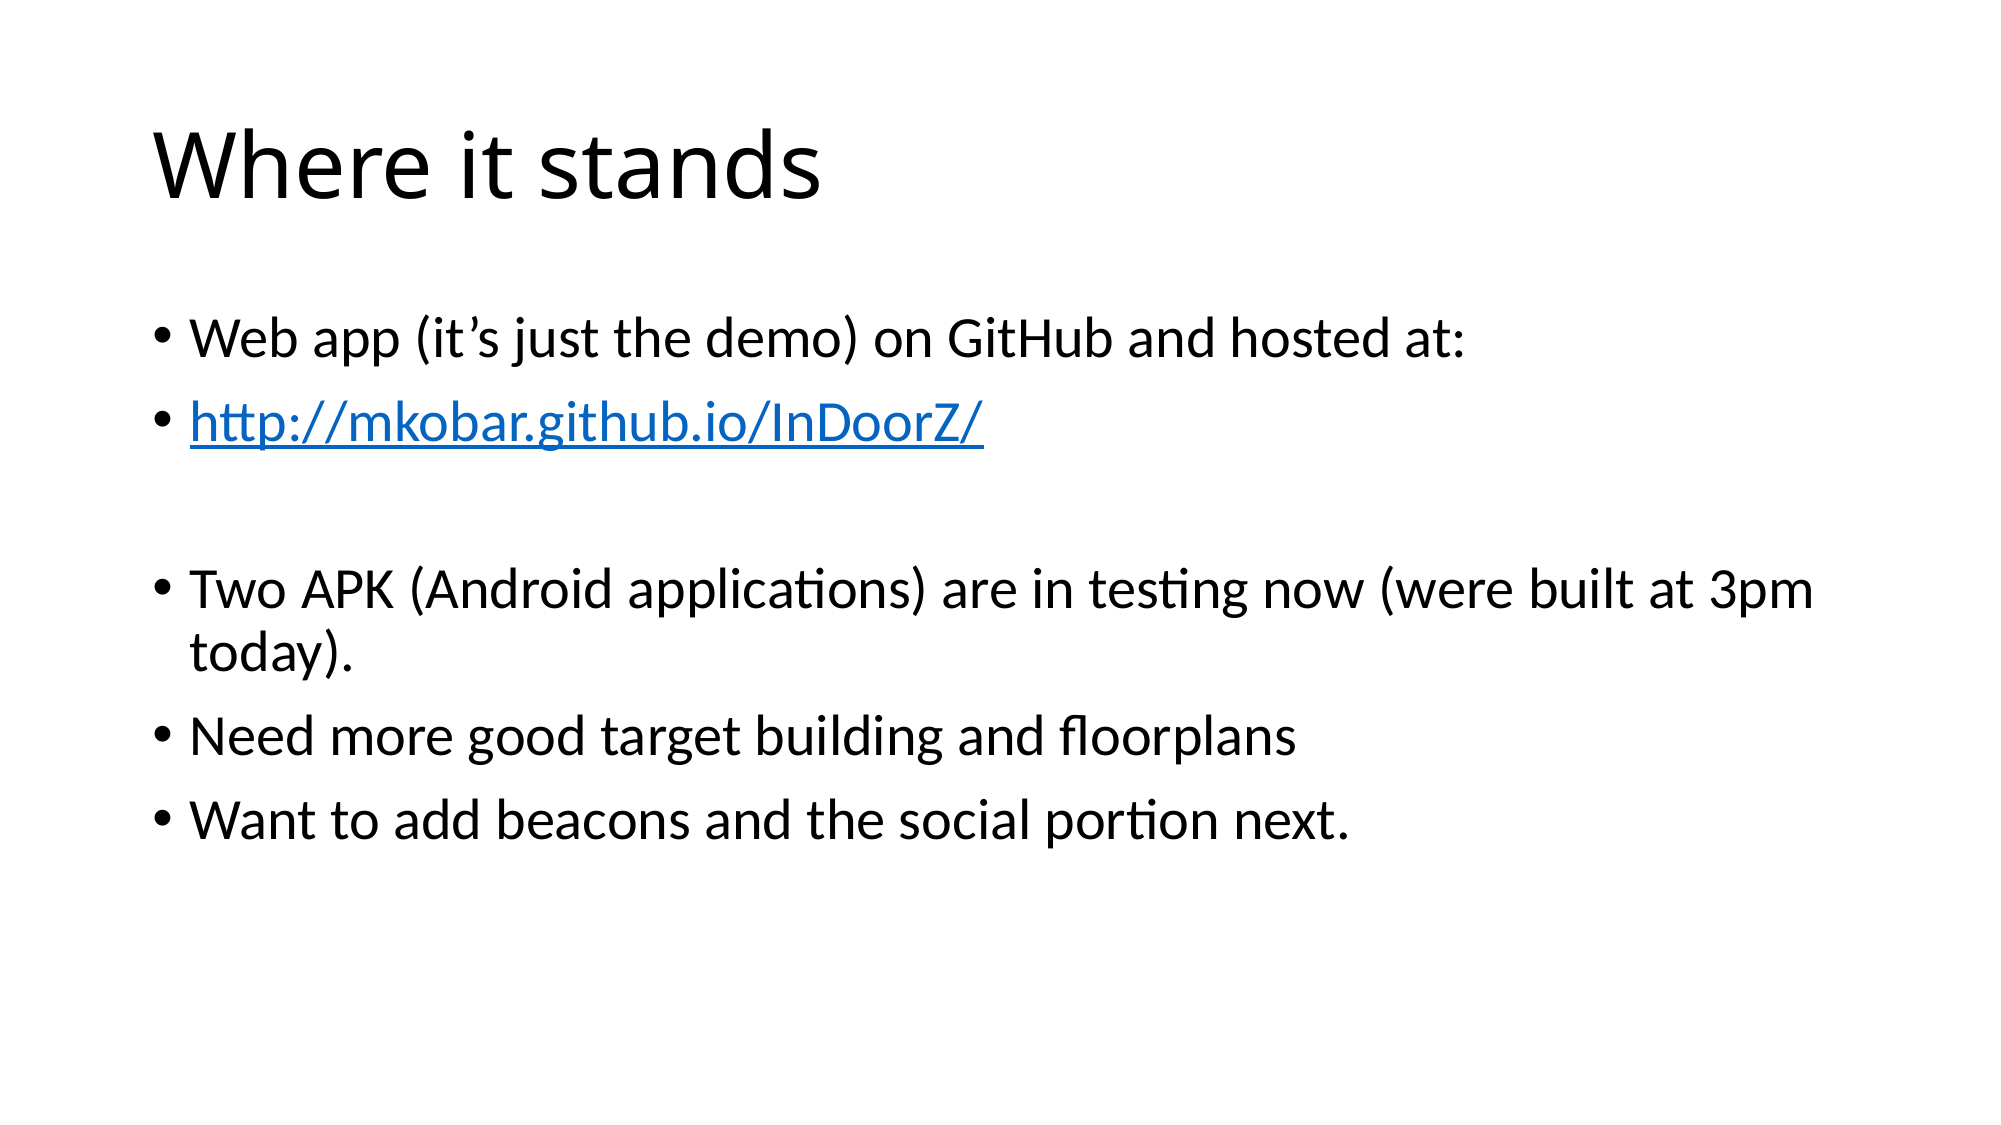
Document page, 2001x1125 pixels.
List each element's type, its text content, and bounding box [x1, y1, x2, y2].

list Web app (it’s just the demo) on GitHub and hosted at: http://mkobar.github.io/InDoorZ/ Two APK (Android applications) are in testing now (were built at 3pm today). Need more good target building and floorplans Want to add beacons and the social portion next. [137, 299, 1863, 1014]
title Where it stands [137, 59, 1863, 278]
